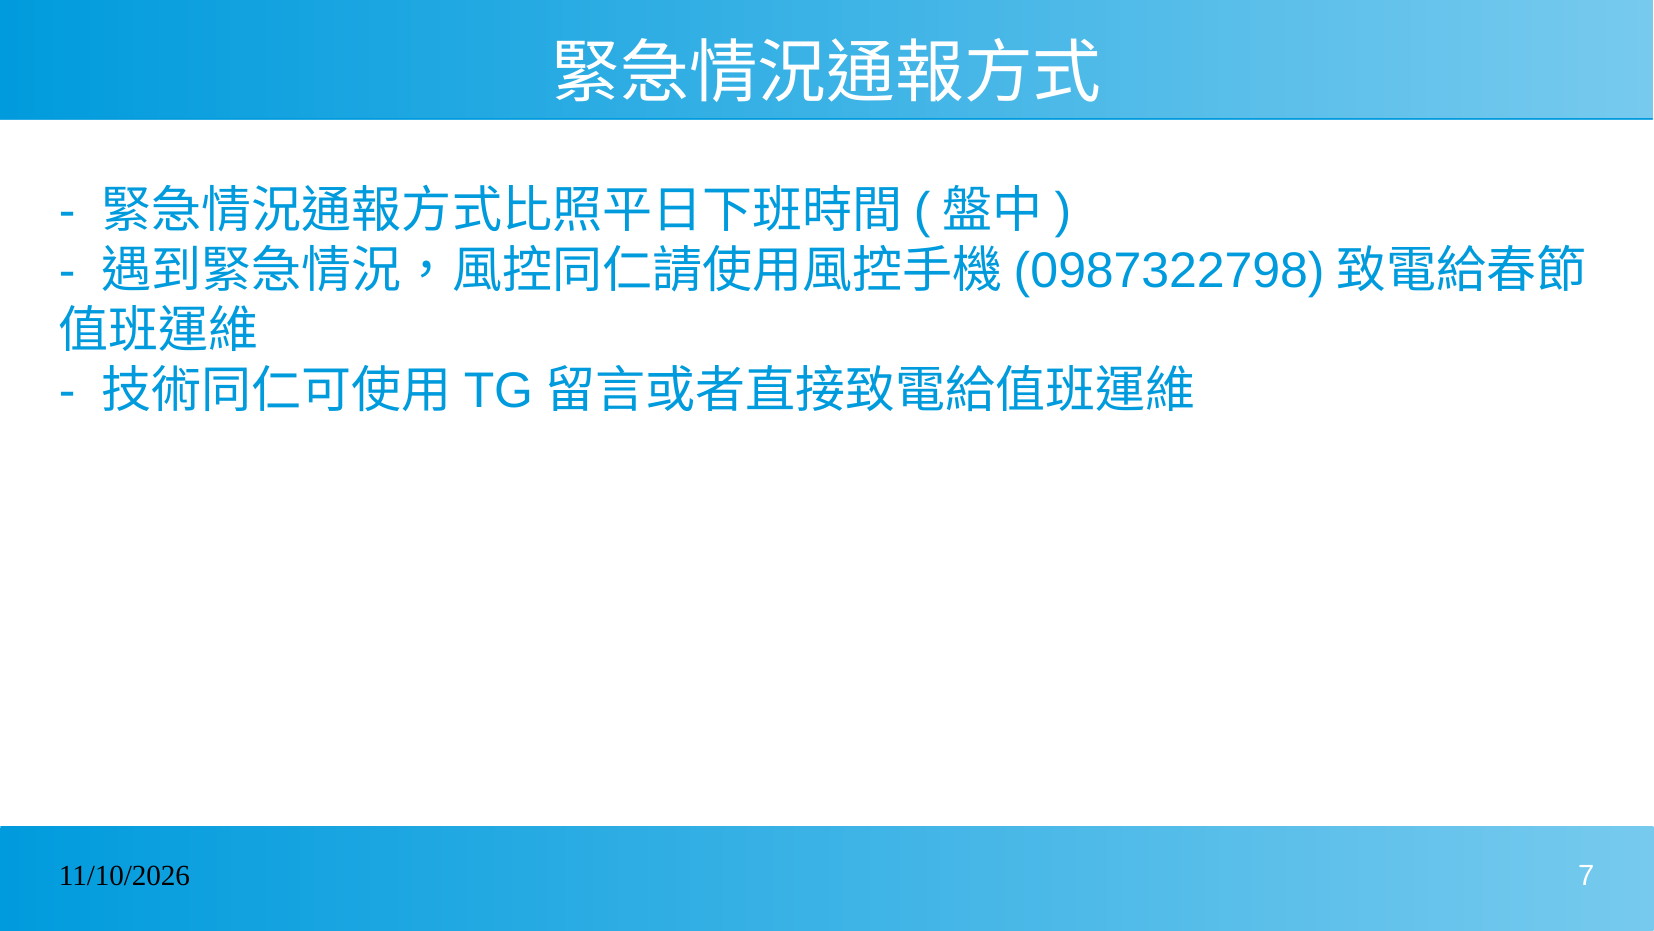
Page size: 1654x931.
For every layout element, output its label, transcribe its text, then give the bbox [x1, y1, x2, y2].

list - 緊急情況通報方式比照平日下班時間(盤中) - 遇到緊急情況，風控同仁請使用風控手機(0987322798)致電給春節值班運維 - 技術同仁可使用TG留言或者直接致電給值班運維 [59, 177, 1595, 768]
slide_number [59, 856, 443, 916]
title 緊急情況通報方式 [59, 29, 1595, 108]
slide_number 7 [1210, 856, 1595, 916]
